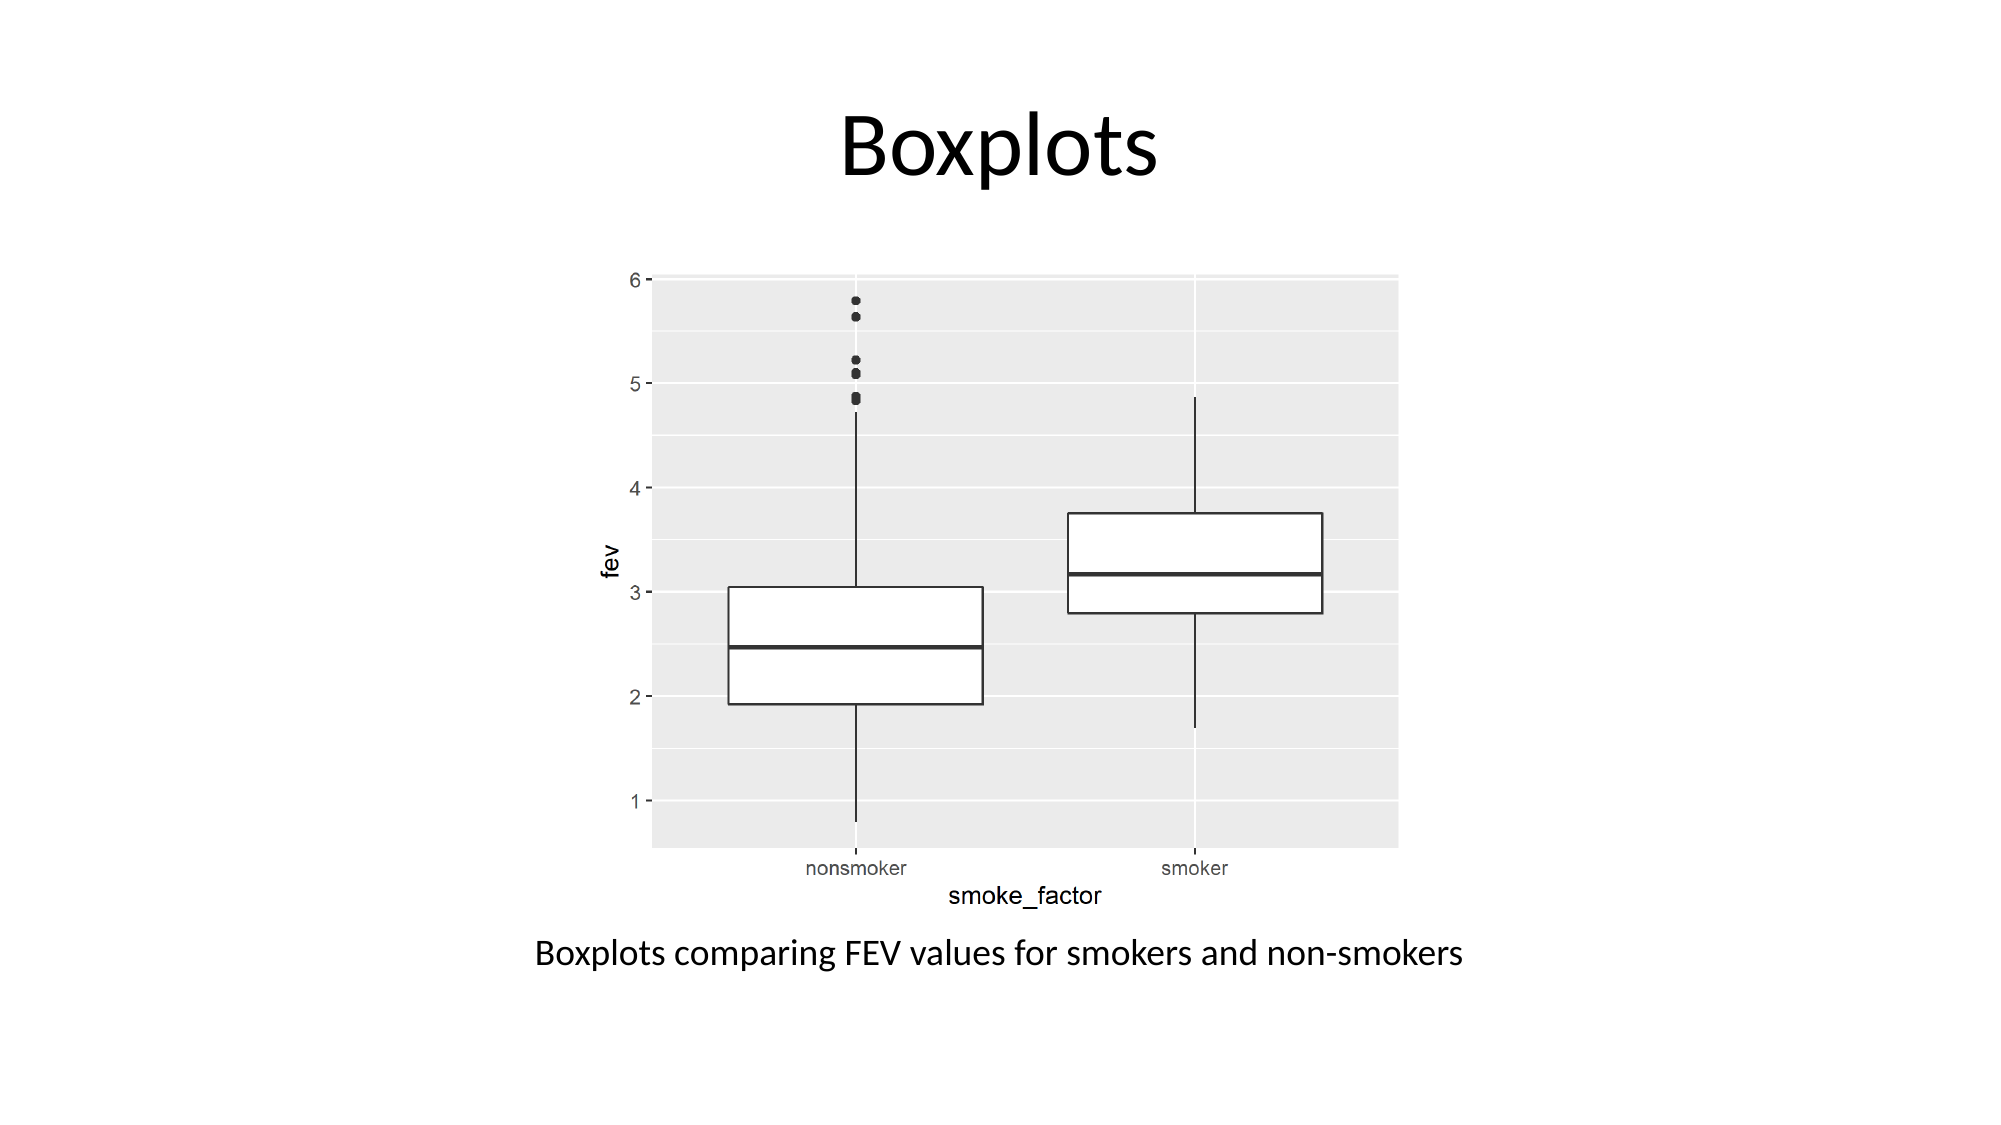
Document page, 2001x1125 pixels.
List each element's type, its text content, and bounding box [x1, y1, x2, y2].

picture [587, 262, 1411, 921]
title Boxplots [99, 45, 1900, 233]
text_box Boxplots comparing FEV values for smokers and non-smokers [99, 920, 1900, 1005]
